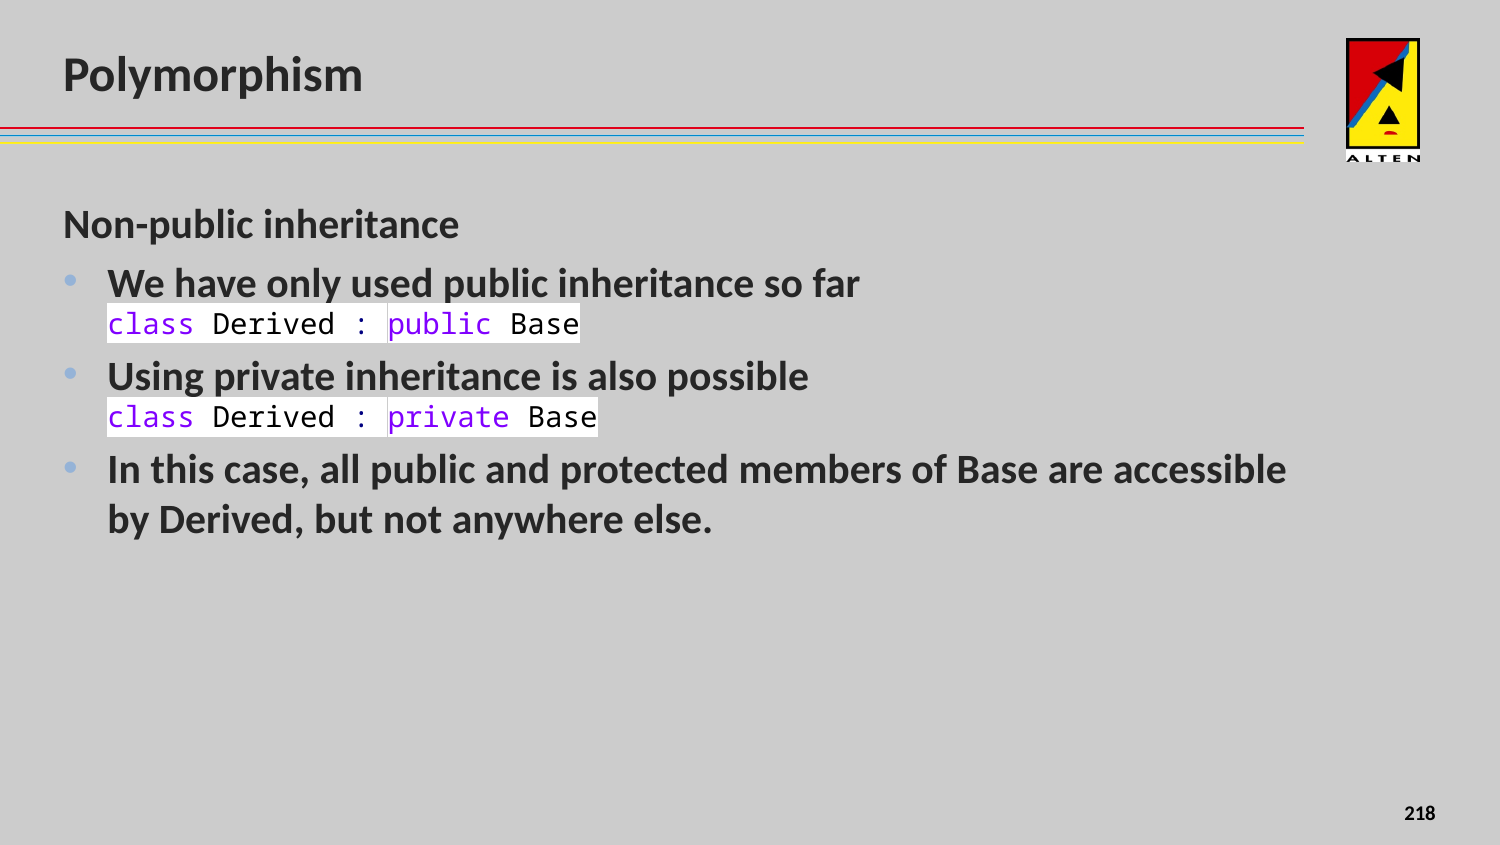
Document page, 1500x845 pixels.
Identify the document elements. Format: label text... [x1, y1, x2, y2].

title Polymorphism [63, 15, 1305, 127]
list Non-public inheritance We have only used public inheritance so far class Derived : public Base Using private inheritance is also possible class Derived : private Base In this case, all public and protected members of Base are accessible by Derived, but not anywhere else. [63, 197, 1303, 551]
picture [0, 127, 1304, 134]
picture [1346, 38, 1420, 162]
slide_number 156 [1322, 778, 1437, 845]
picture [0, 137, 1304, 144]
